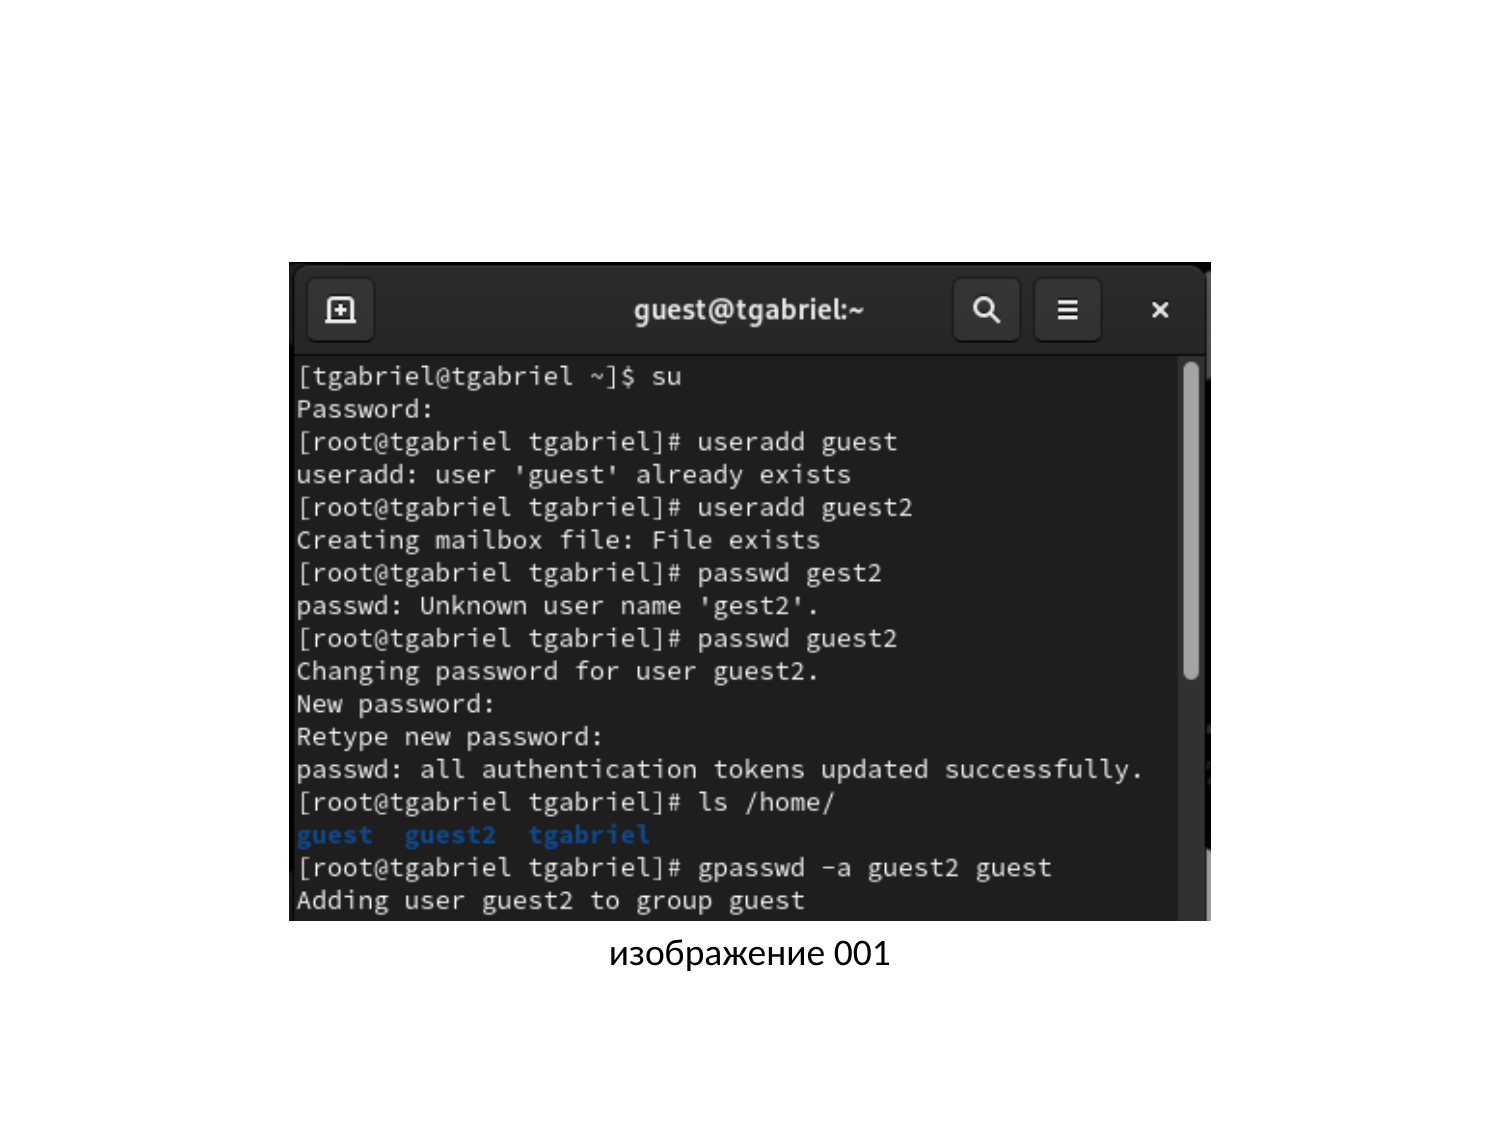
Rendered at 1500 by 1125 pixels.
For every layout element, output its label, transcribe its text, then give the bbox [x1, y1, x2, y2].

text_box изображение 001 [74, 920, 1425, 1005]
picture [289, 262, 1211, 921]
